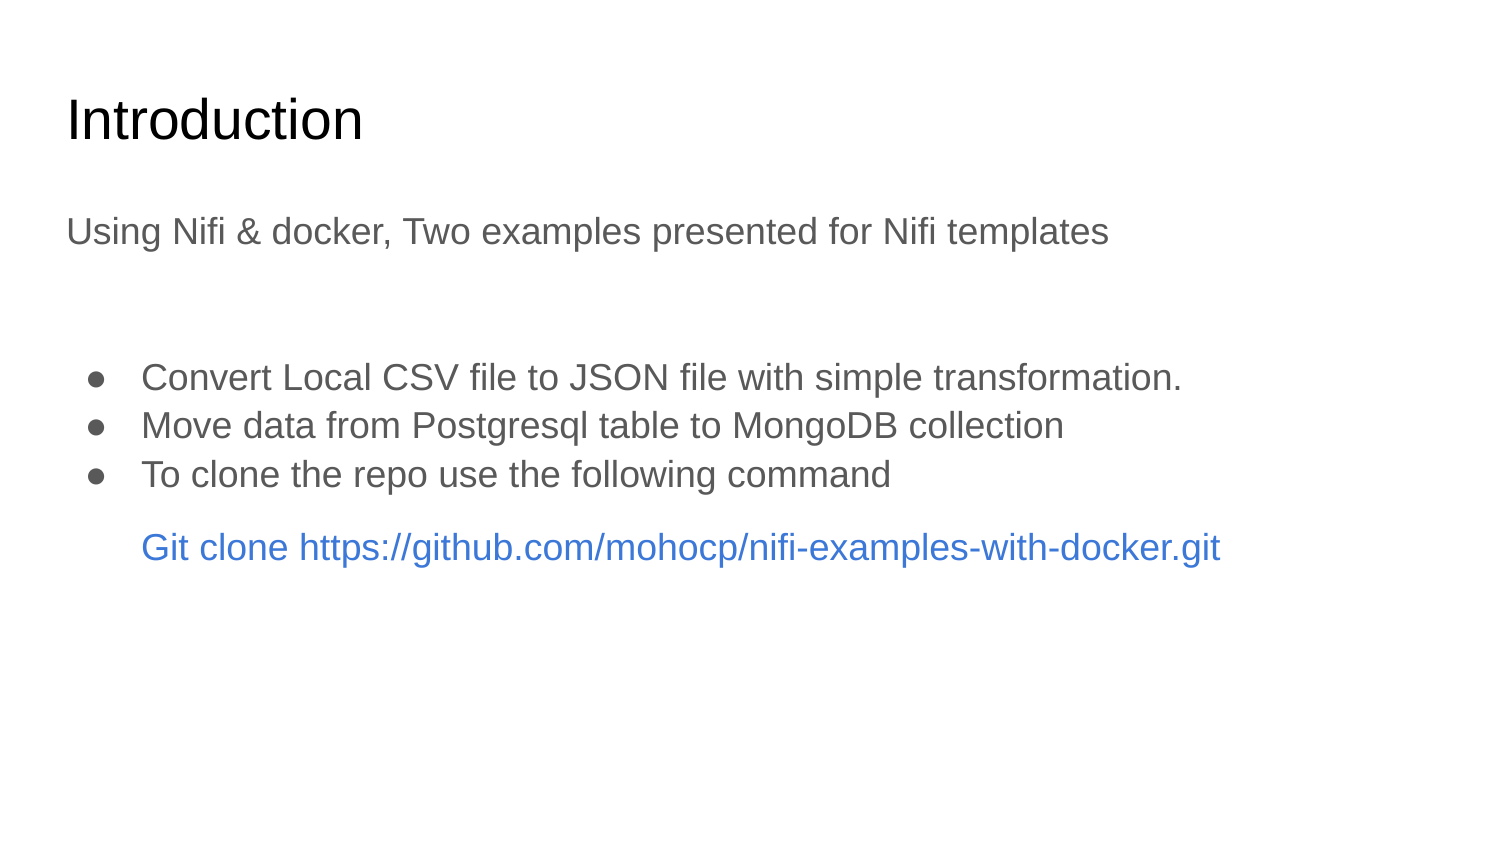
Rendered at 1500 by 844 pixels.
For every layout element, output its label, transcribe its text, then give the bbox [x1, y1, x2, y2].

title Introduction [51, 72, 1449, 167]
list Using Nifi & docker, Two examples presented for Nifi templates Convert Local CSV file to JSON file with simple transformation. Move data from Postgresql table to MongoDB collection To clone the repo use the following command Git clone https://github.com/mohocp/nifi-examples-with-docker.git [51, 189, 1449, 750]
